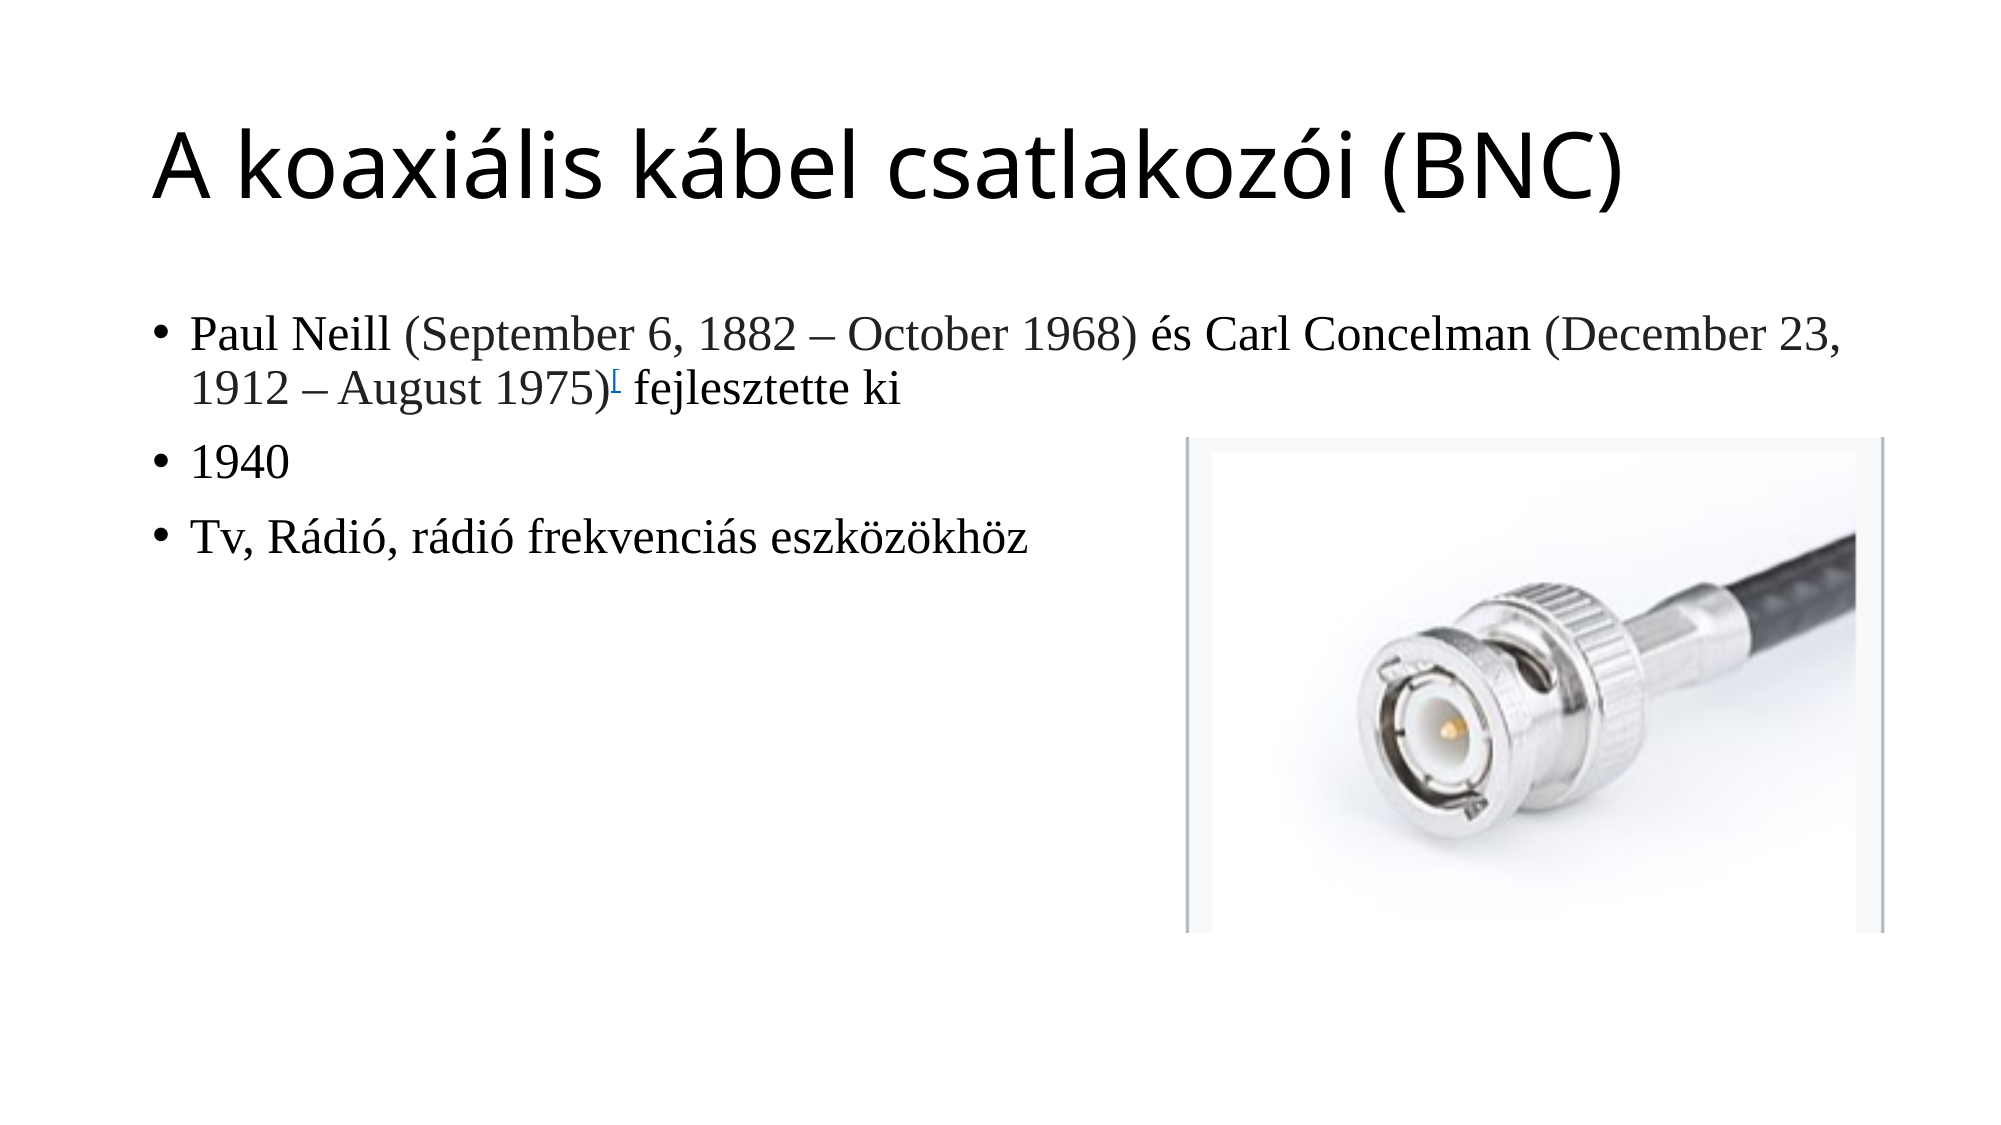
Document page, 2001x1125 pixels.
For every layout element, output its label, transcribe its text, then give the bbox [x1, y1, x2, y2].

title A koaxiális kábel csatlakozói (BNC) [137, 59, 1863, 278]
list Paul Neill (September 6, 1882 – October 1968) és Carl Concelman (December 23, 1912 – August 1975)[ fejlesztette ki 1940 Tv, Rádió, rádió frekvenciás eszközökhöz [137, 299, 1863, 1014]
picture [1174, 437, 1890, 933]
